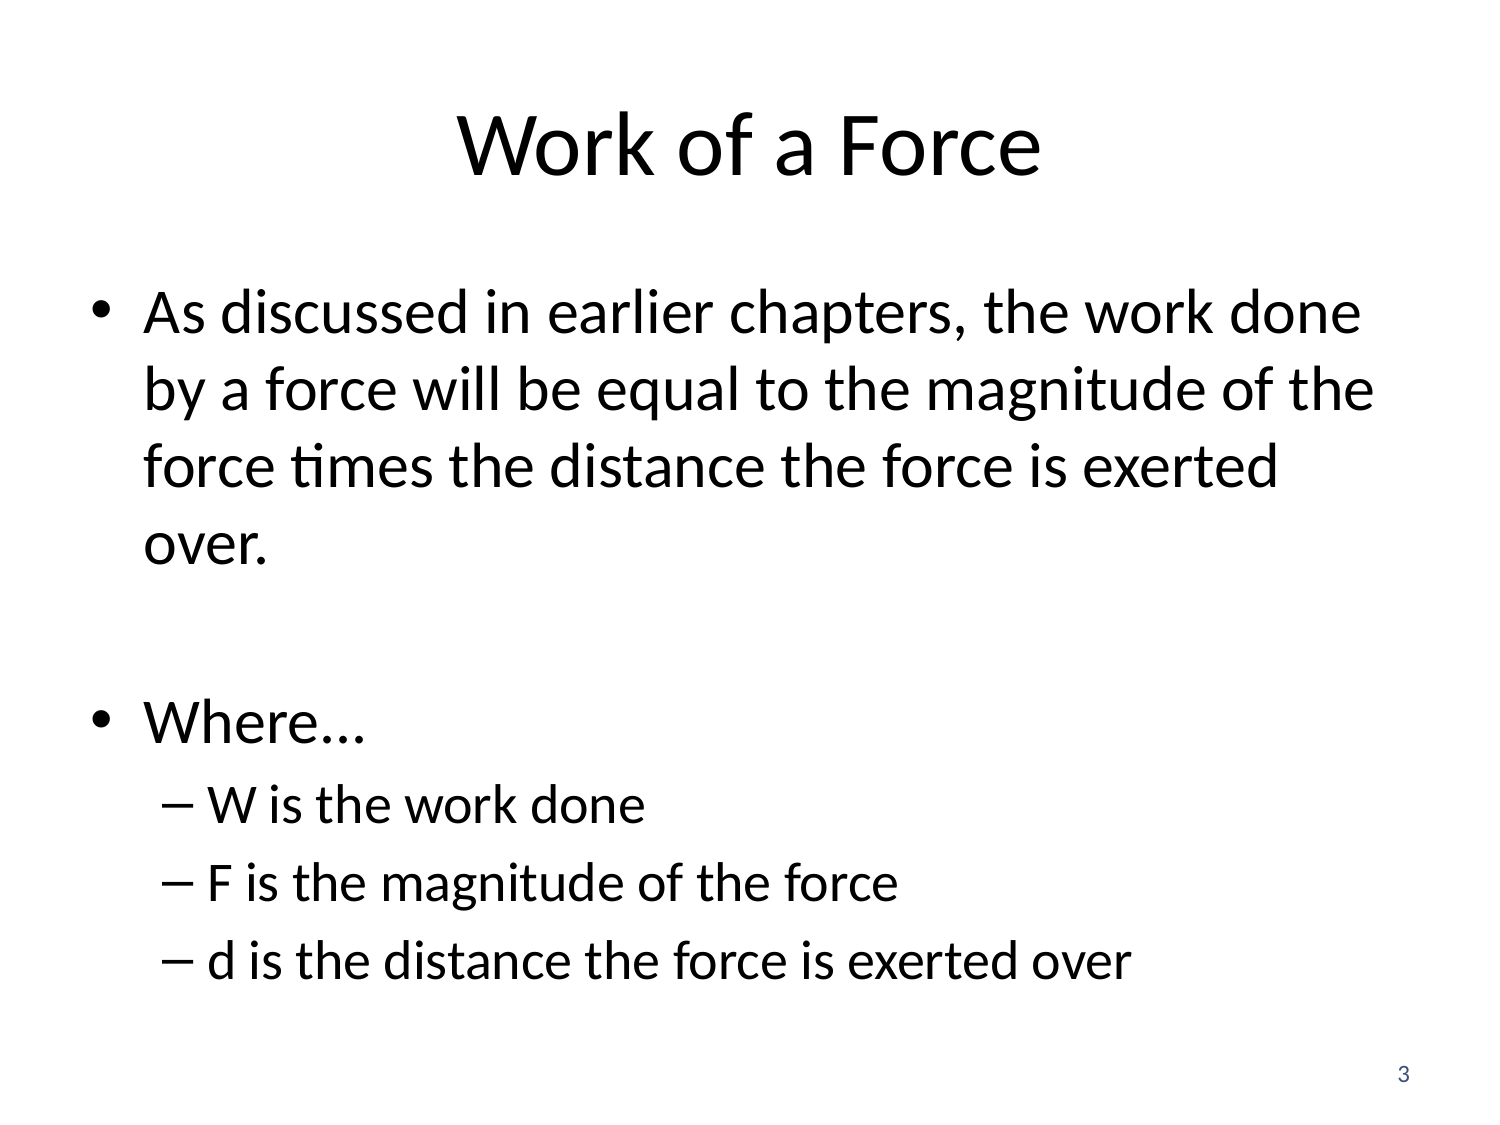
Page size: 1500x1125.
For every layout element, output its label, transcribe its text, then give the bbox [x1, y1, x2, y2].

title Work of a Force [75, 45, 1425, 233]
slide_number 3 [1074, 1042, 1425, 1103]
